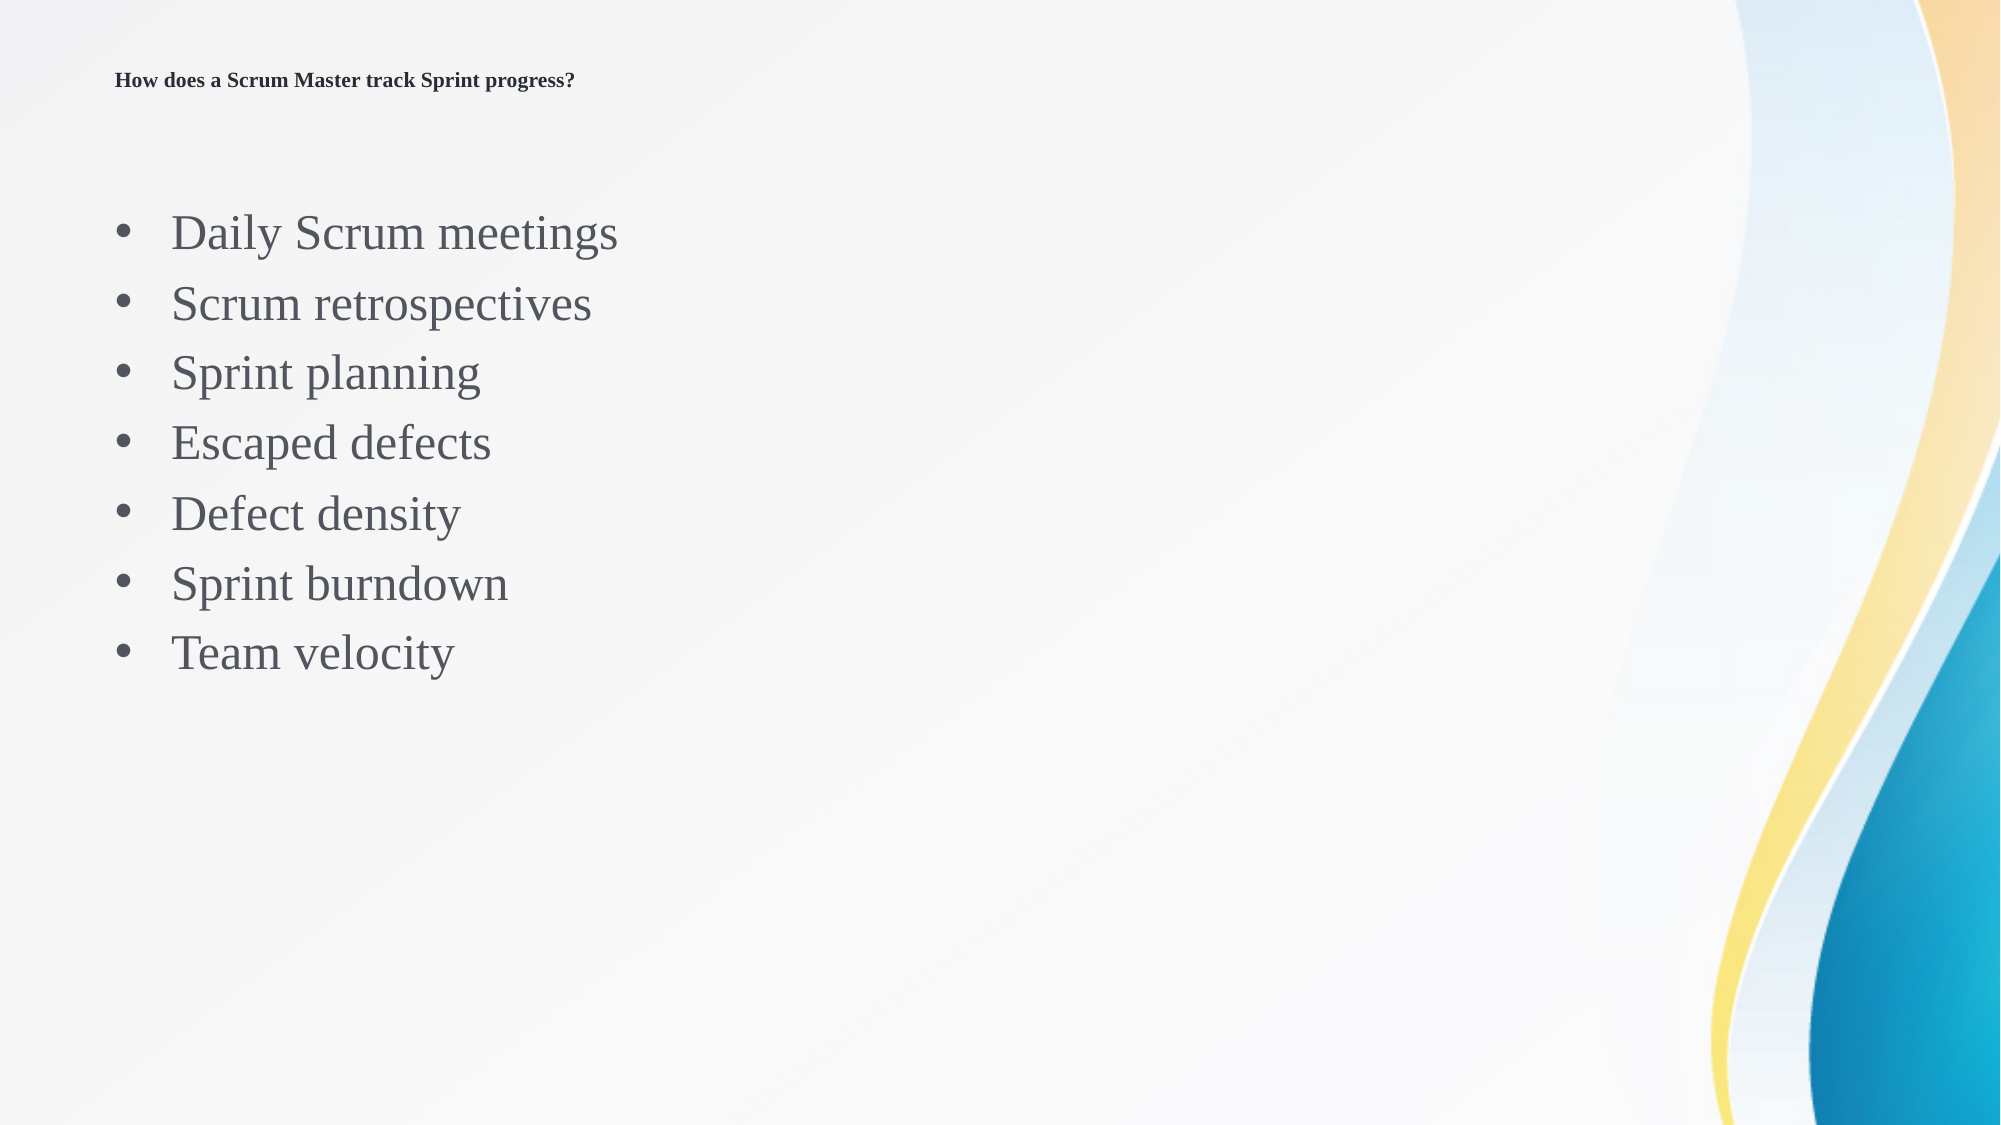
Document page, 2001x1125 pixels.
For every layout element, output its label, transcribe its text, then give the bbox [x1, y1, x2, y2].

list Daily Scrum meetings Scrum retrospectives Sprint planning Escaped defects Defect density Sprint burndown Team velocity [99, 192, 1901, 1006]
title How does a Scrum Master track Sprint progress? [99, 30, 1901, 127]
picture [0, 0, 2001, 1125]
